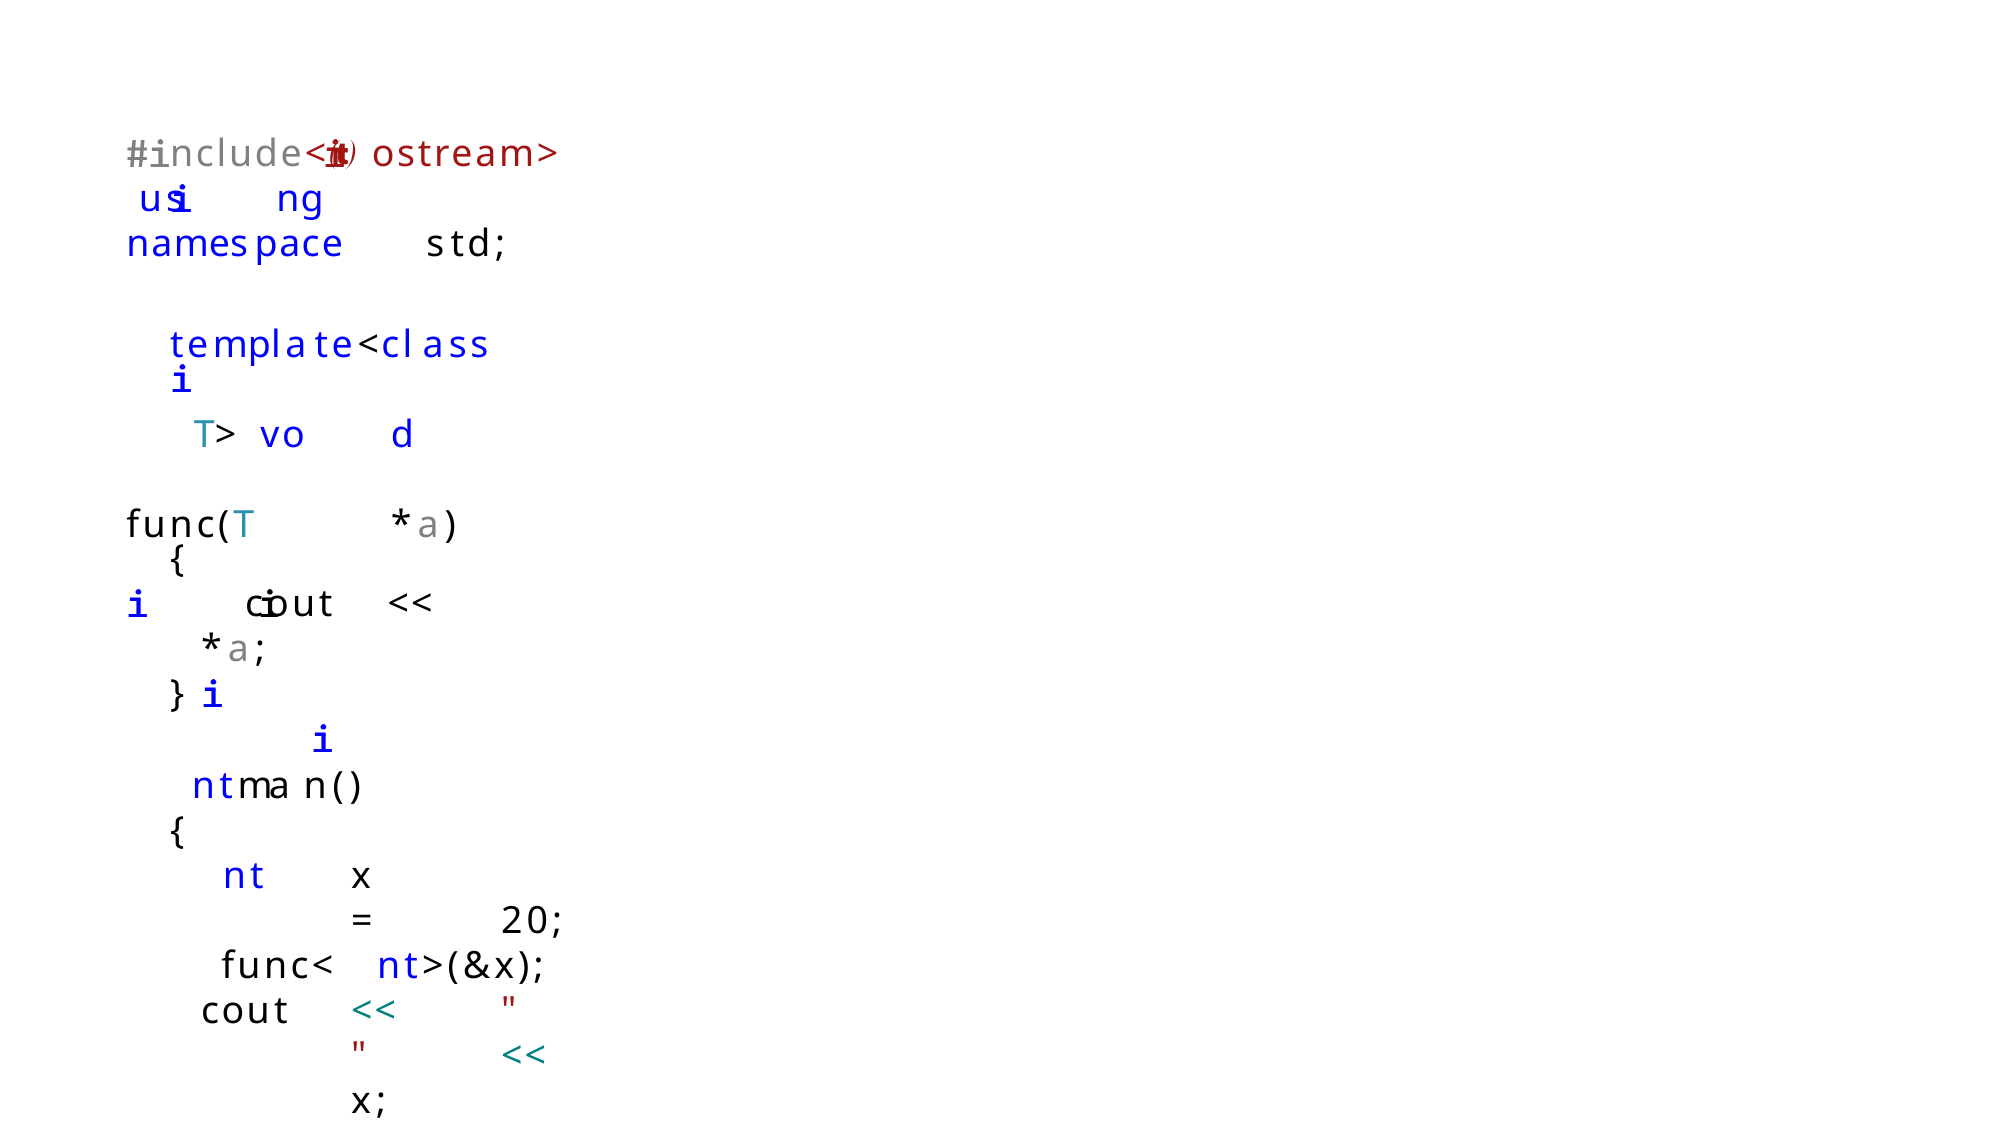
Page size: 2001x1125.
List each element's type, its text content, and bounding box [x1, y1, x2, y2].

picture [203, 679, 222, 707]
picture [260, 589, 278, 617]
picture [172, 184, 191, 212]
picture [172, 364, 191, 392]
picture [128, 589, 147, 617]
picture [313, 724, 331, 752]
text_box nclude< ostream> us ng namespace std; template<class T> vo d func(T *a) { cout << *a; } nt ma n() { nt x = 20; func< nt>(&x); cout << " " << x; } [124, 127, 576, 1125]
picture [325, 139, 344, 167]
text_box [127, 139, 169, 167]
